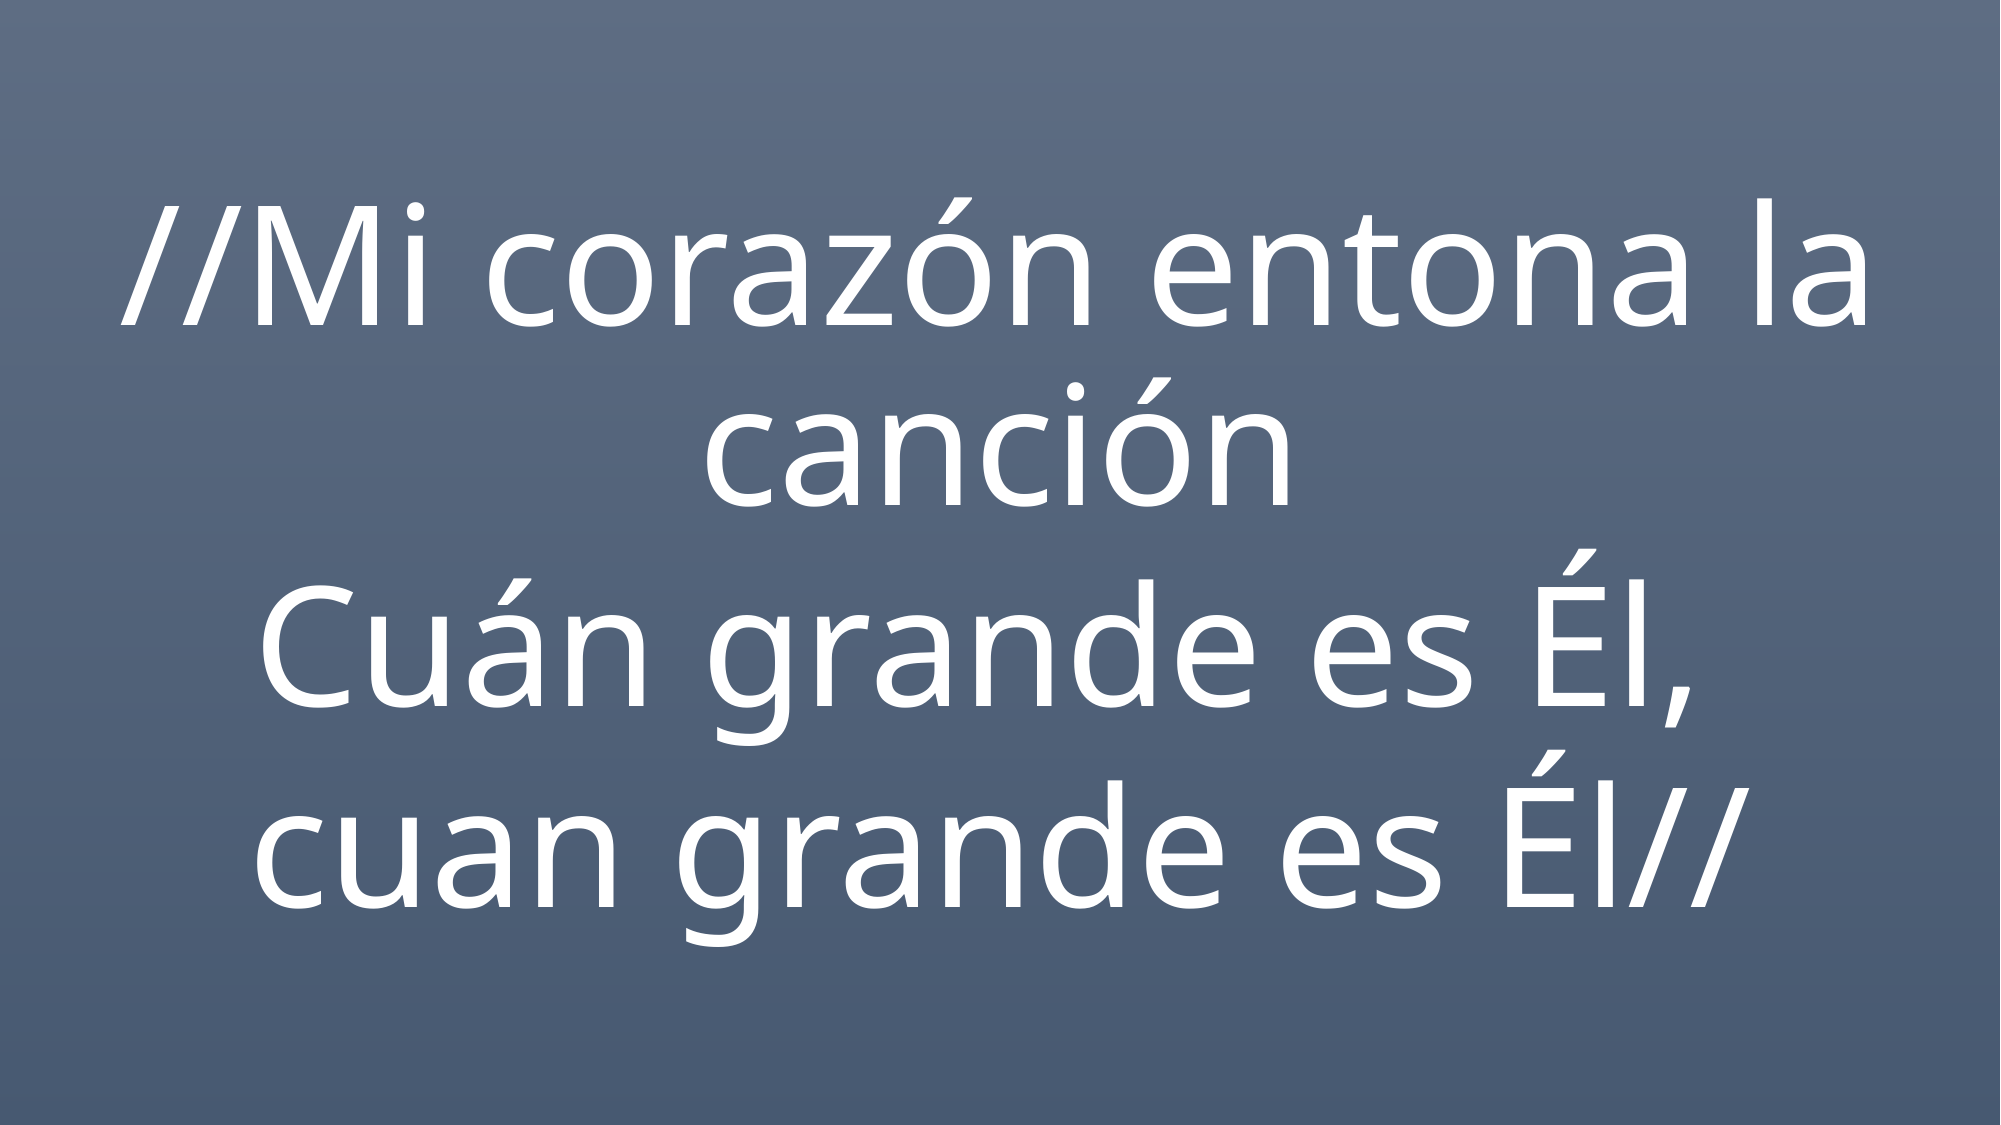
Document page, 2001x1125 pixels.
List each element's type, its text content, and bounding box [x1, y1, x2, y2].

list //Mi corazón entona la canción Cuán grande es Él, cuan grande es Él// [30, 62, 1970, 1062]
